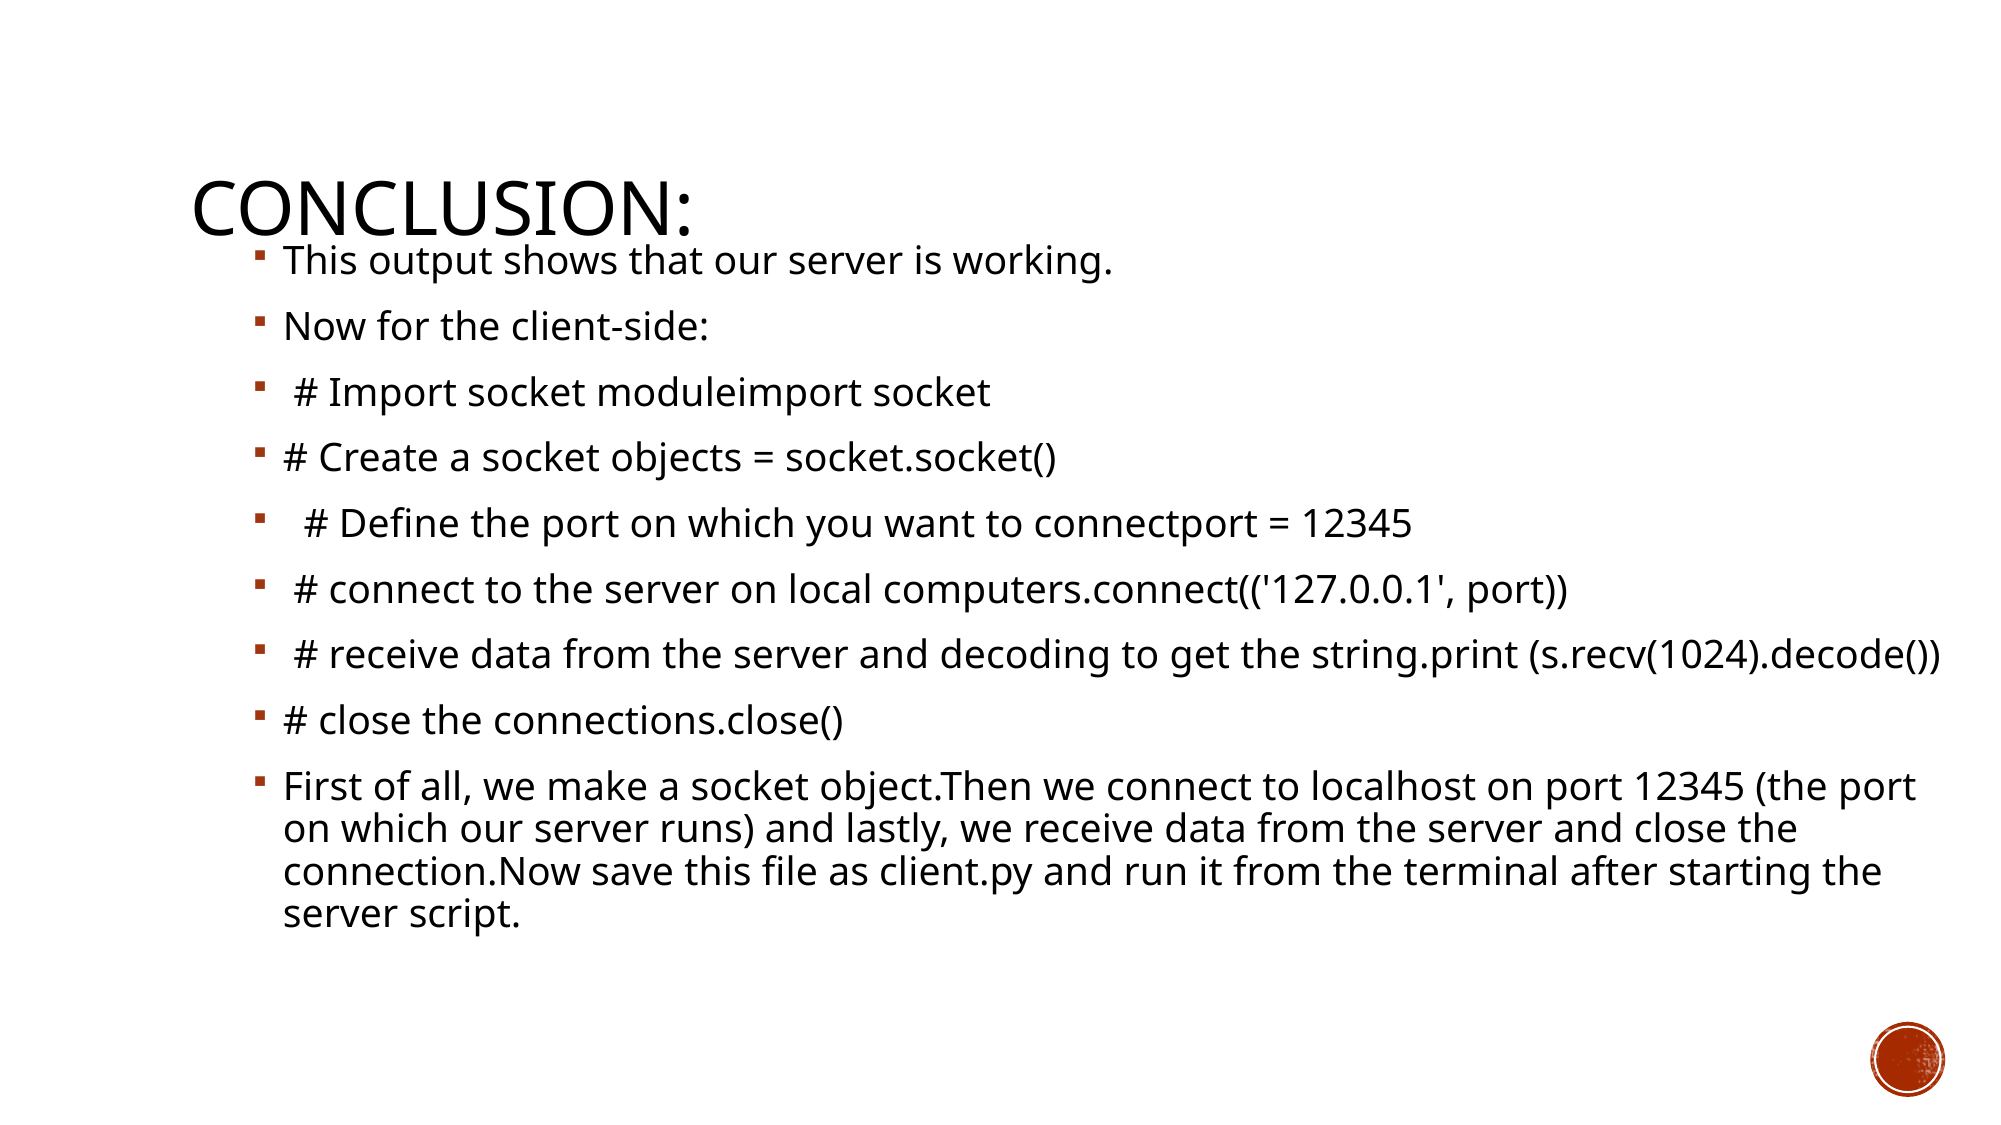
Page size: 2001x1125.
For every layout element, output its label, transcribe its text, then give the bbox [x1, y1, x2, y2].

title CONCLUSION: [175, 79, 1826, 344]
list This output shows that our server is working. Now for the client-side: # Import socket moduleimport socket # Create a socket objects = socket.socket() # Define the port on which you want to connectport = 12345 # connect to the server on local computers.connect(('127.0.0.1', port)) # receive data from the server and decoding to get the string.print (s.recv(1024).decode()) # close the connections.close() First of all, we make a socket object.Then we connect to localhost on port 12345 (the port on which our server runs) and lastly, we receive data from the server and close the connection.Now save this file as client.py and run it from the terminal after starting the server script. [237, 233, 1963, 948]
